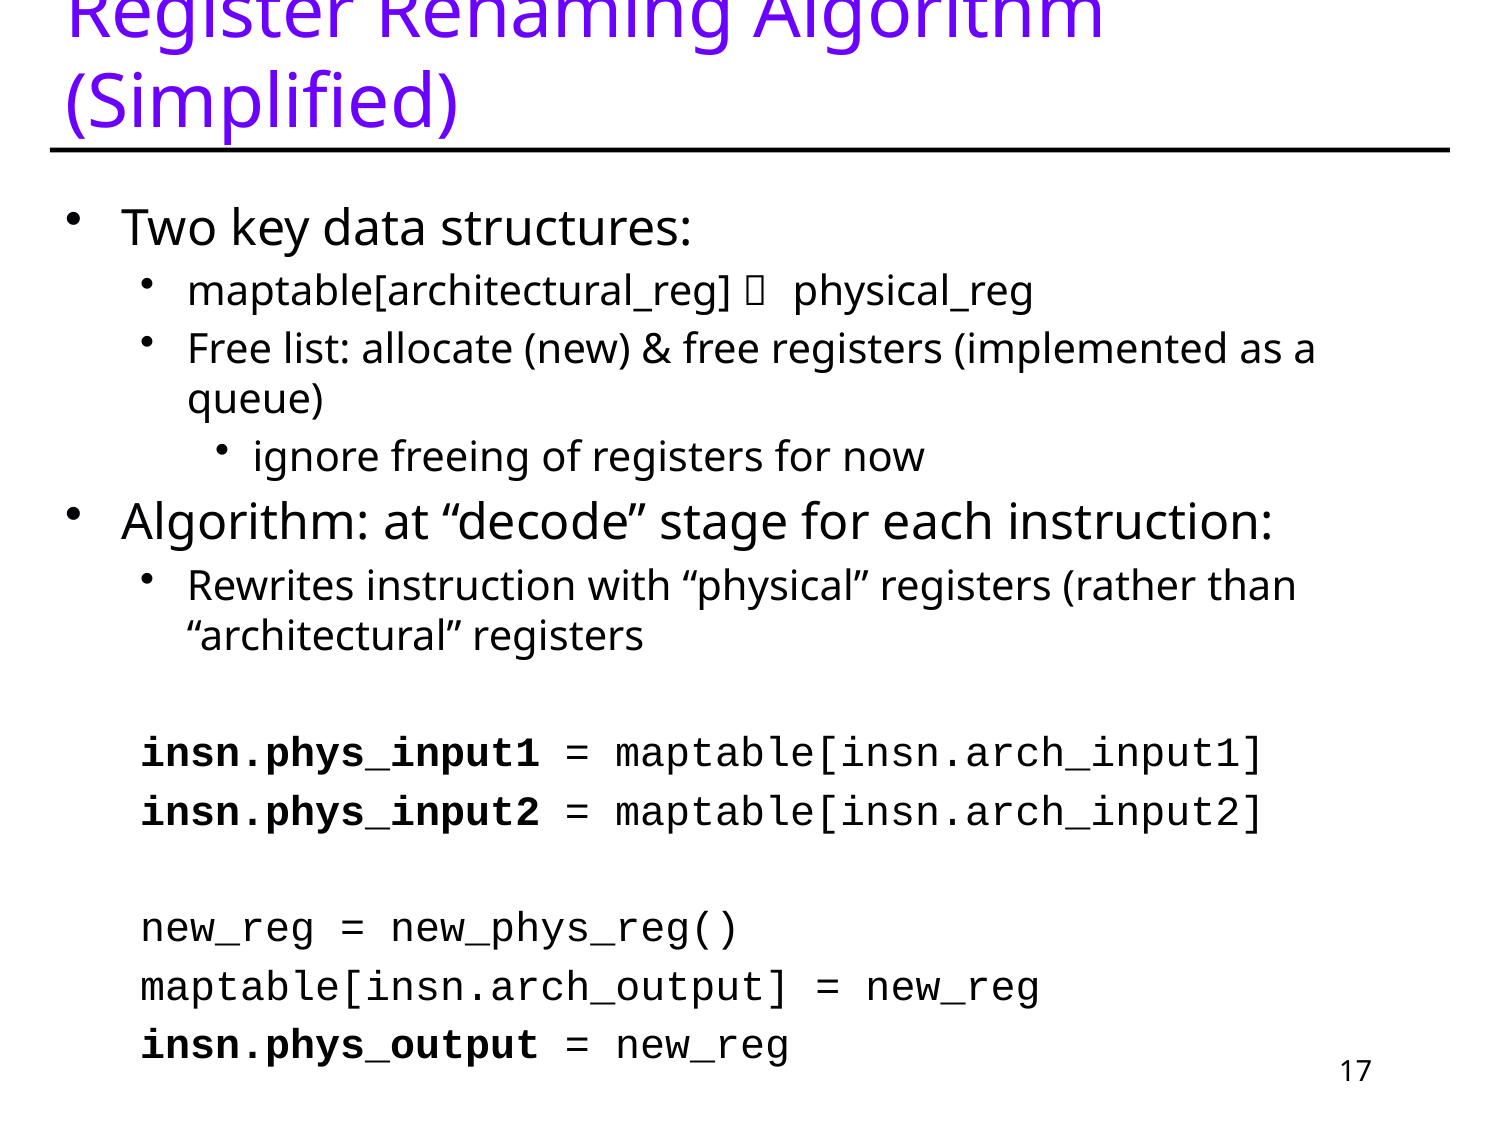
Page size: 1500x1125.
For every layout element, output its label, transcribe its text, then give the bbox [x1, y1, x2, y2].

title Register Renaming Algorithm (Simplified) [49, 37, 1451, 151]
list Two key data structures: maptable[architectural_reg]  physical_reg Free list: allocate (new) & free registers (implemented as a queue) ignore freeing of registers for now Algorithm: at “decode” stage for each instruction: Rewrites instruction with “physical” registers (rather than “architectural” registers insn.phys_input1 = maptable[insn.arch_input1] insn.phys_input2 = maptable[insn.arch_input2] new_reg = new_phys_reg() maptable[insn.arch_output] = new_reg insn.phys_output = new_reg [49, 187, 1451, 1026]
slide_number 17 [1074, 1049, 1388, 1101]
